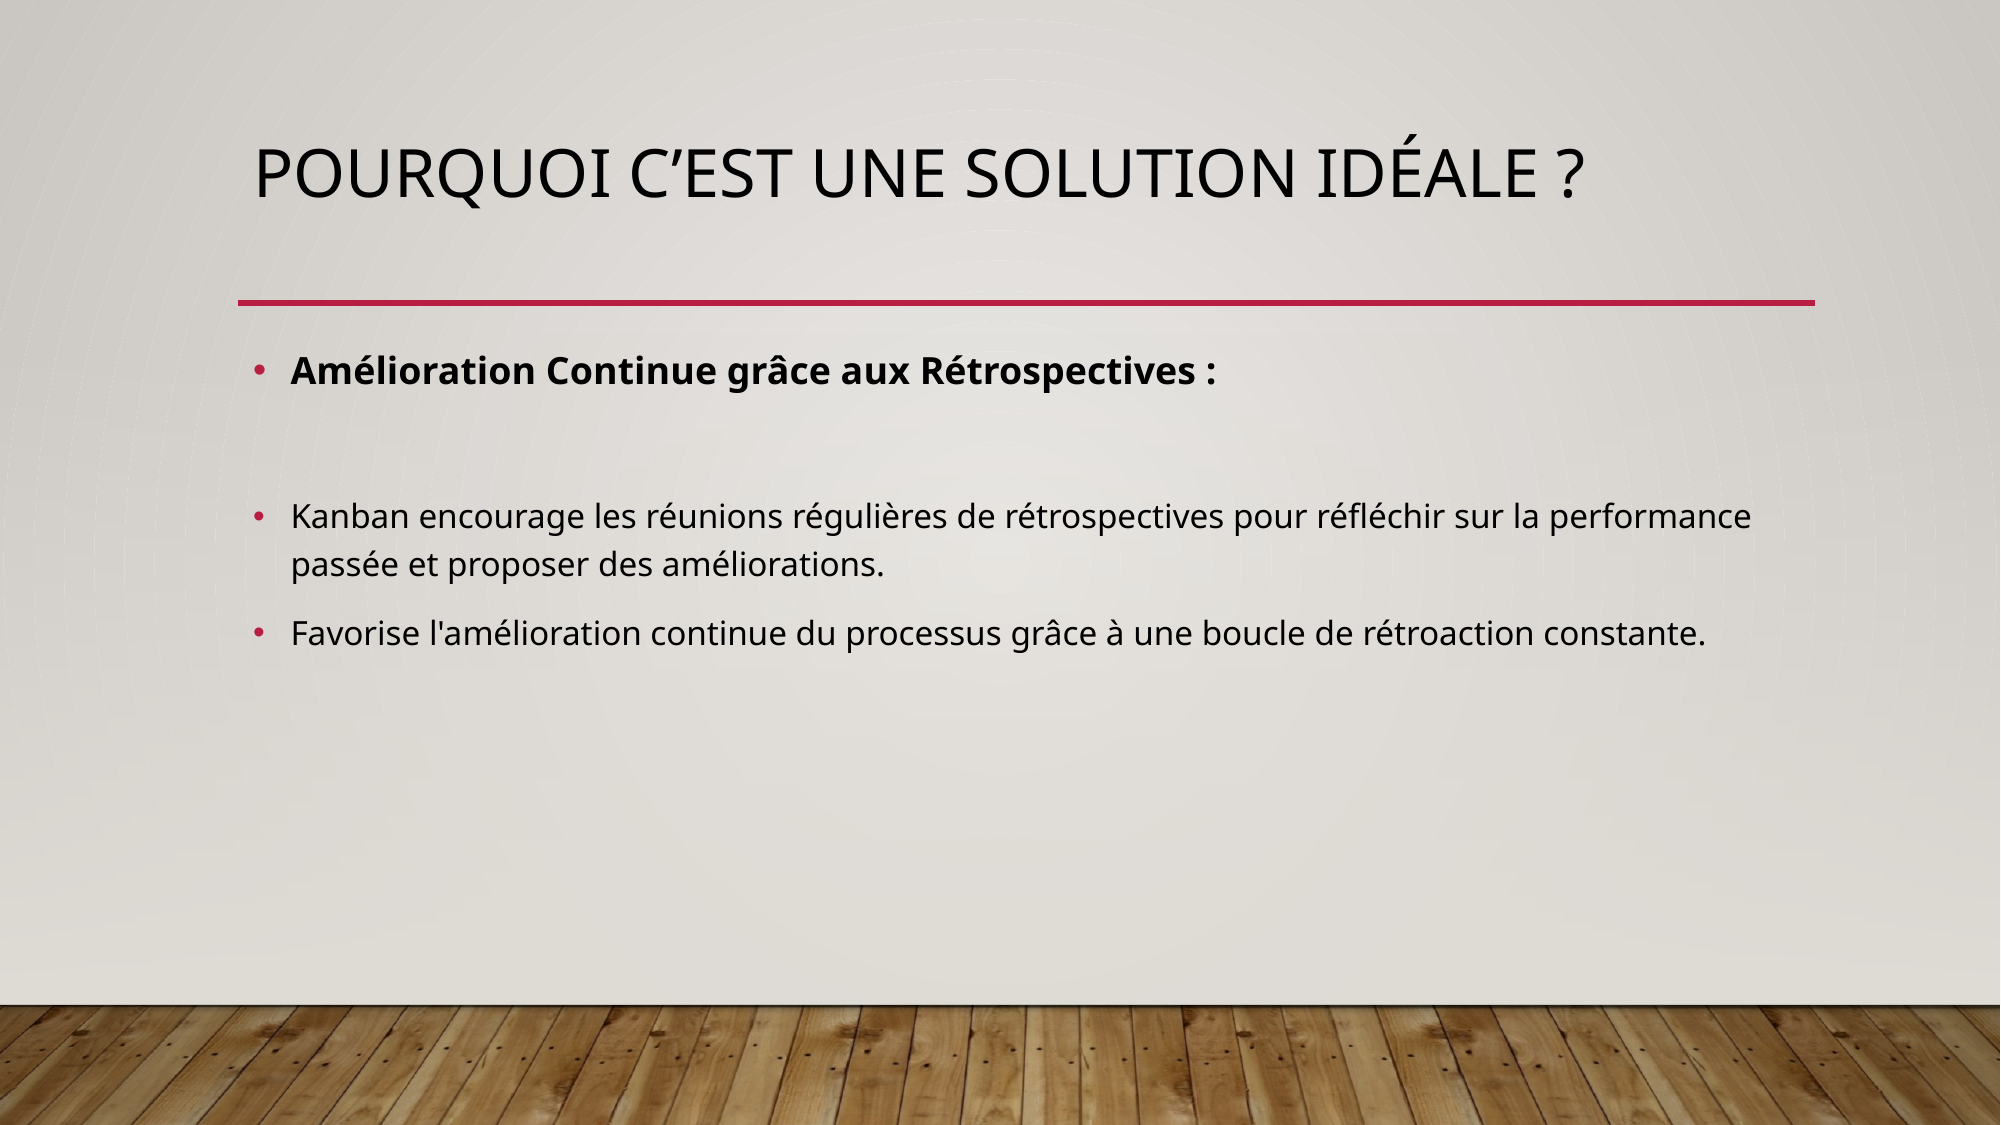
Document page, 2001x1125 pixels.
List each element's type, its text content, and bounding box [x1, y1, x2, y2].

picture [0, 1005, 2000, 1125]
title Pourquoi c’est une solution idéale ? [238, 131, 1814, 305]
list Amélioration Continue grâce aux Rétrospectives : Kanban encourage les réunions régulières de rétrospectives pour réfléchir sur la performance passée et proposer des améliorations. Favorise l'amélioration continue du processus grâce à une boucle de rétroaction constante. [238, 330, 1814, 897]
